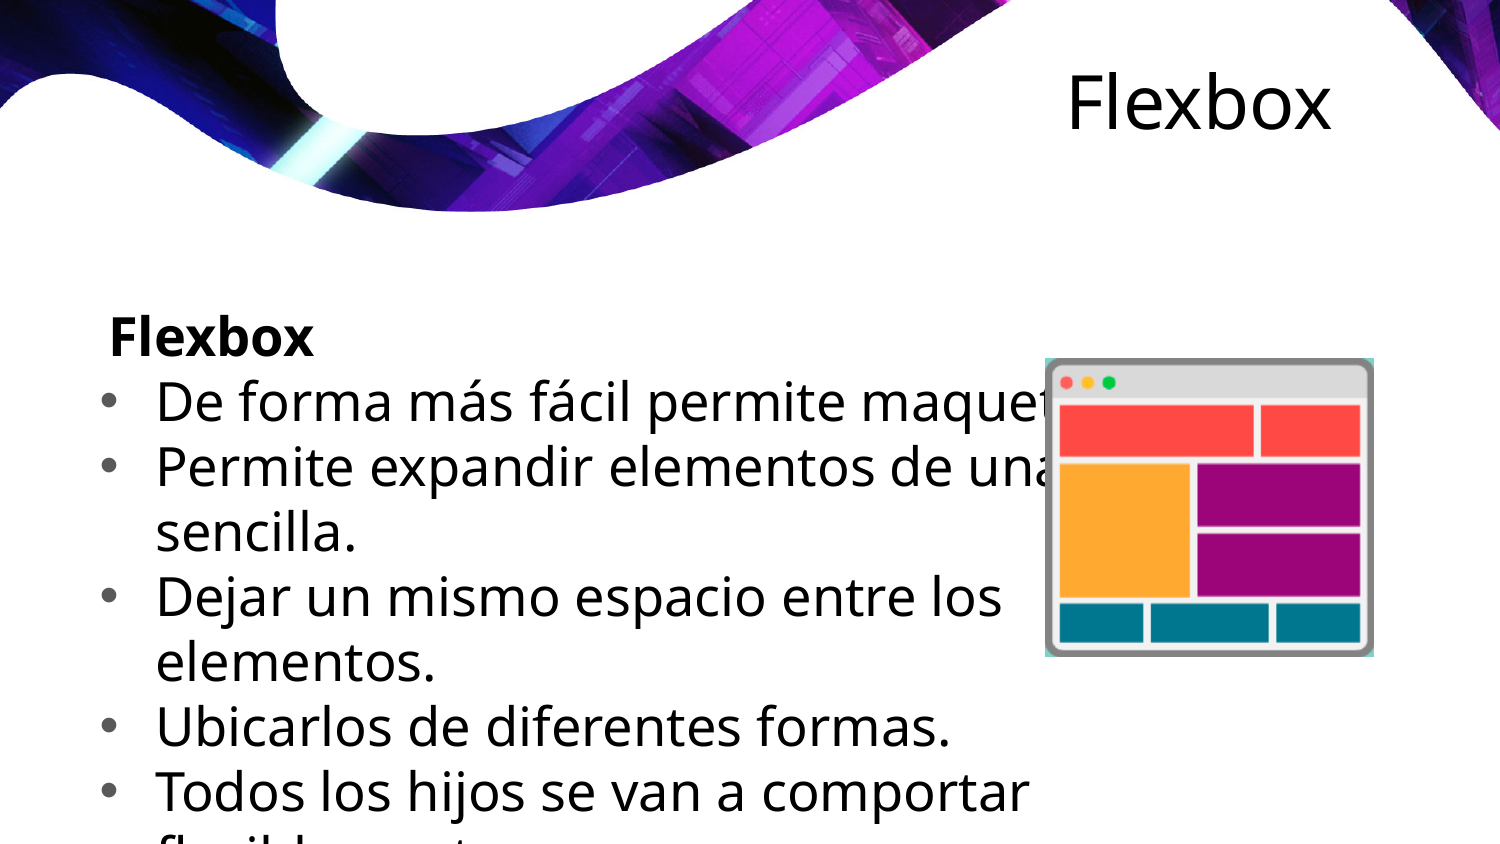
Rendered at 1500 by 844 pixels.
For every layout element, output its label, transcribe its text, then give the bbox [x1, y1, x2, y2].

picture [0, 0, 1500, 844]
text_box Flexbox [1008, 39, 1390, 202]
text_box Flexbox De forma más fácil permite maquetar. Permite expandir elementos de una forma sencilla. Dejar un mismo espacio entre los elementos. Ubicarlos de diferentes formas. Todos los hijos se van a comportar flexiblemente. [74, 287, 1289, 728]
